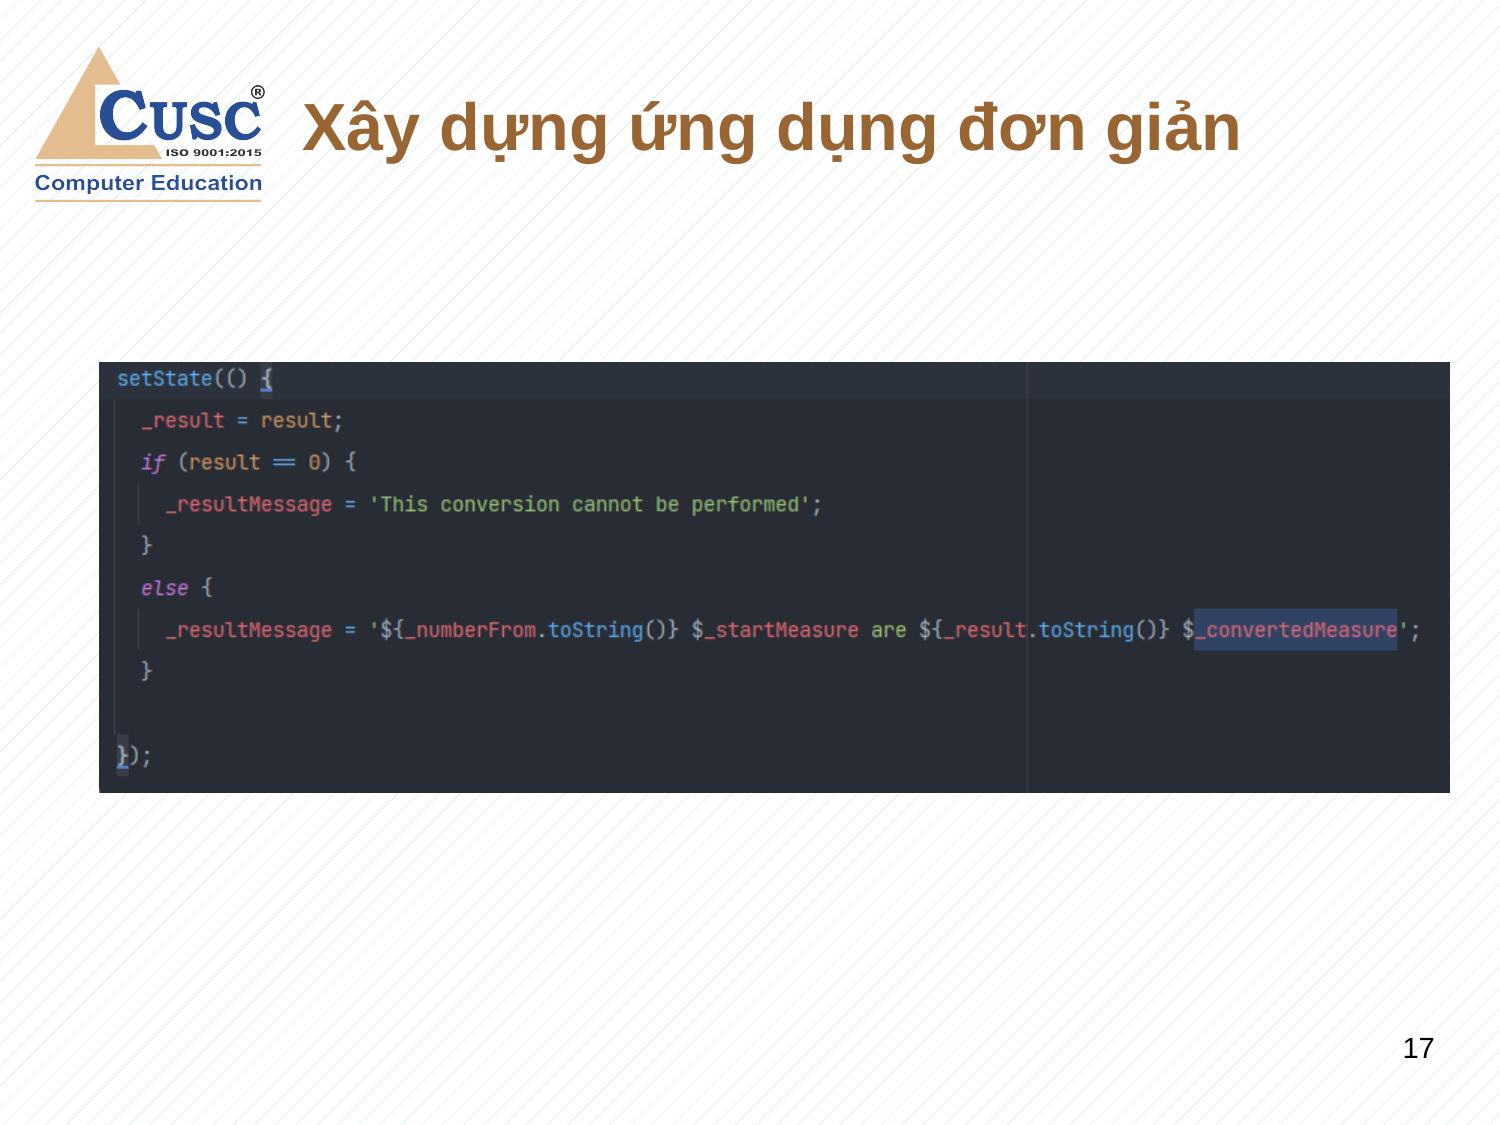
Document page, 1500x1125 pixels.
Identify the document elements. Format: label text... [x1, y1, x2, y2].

title Xây dựng ứng dụng đơn giản [287, 46, 1450, 202]
picture [35, 46, 265, 202]
slide_number 17 [1100, 1021, 1450, 1113]
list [99, 362, 1450, 794]
